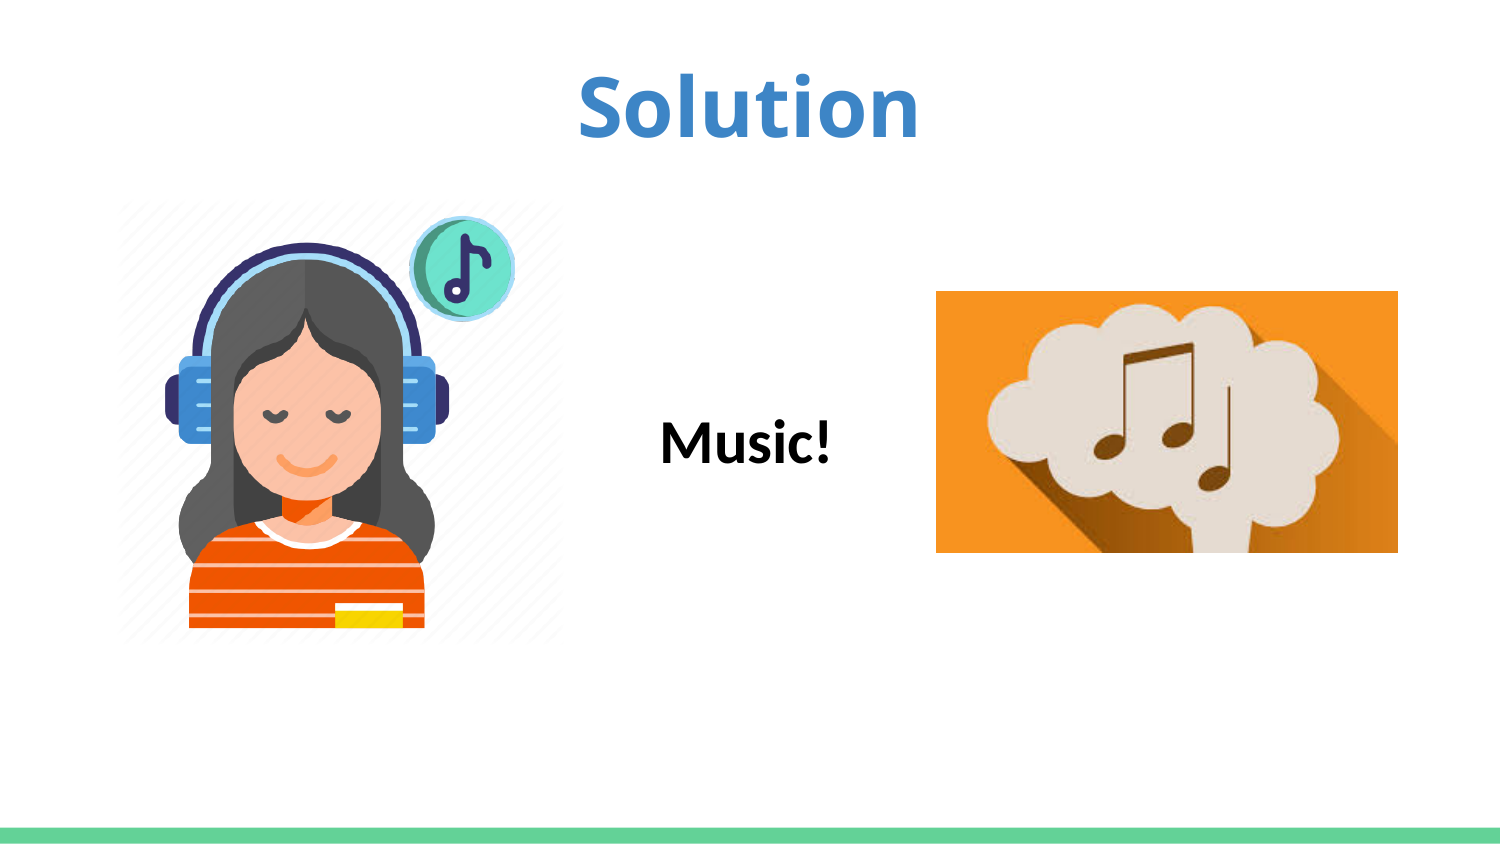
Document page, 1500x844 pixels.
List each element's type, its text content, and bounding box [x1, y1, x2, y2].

title Solution [51, 38, 1449, 133]
list Music! [643, 374, 851, 469]
picture [116, 198, 564, 646]
picture [936, 290, 1399, 553]
